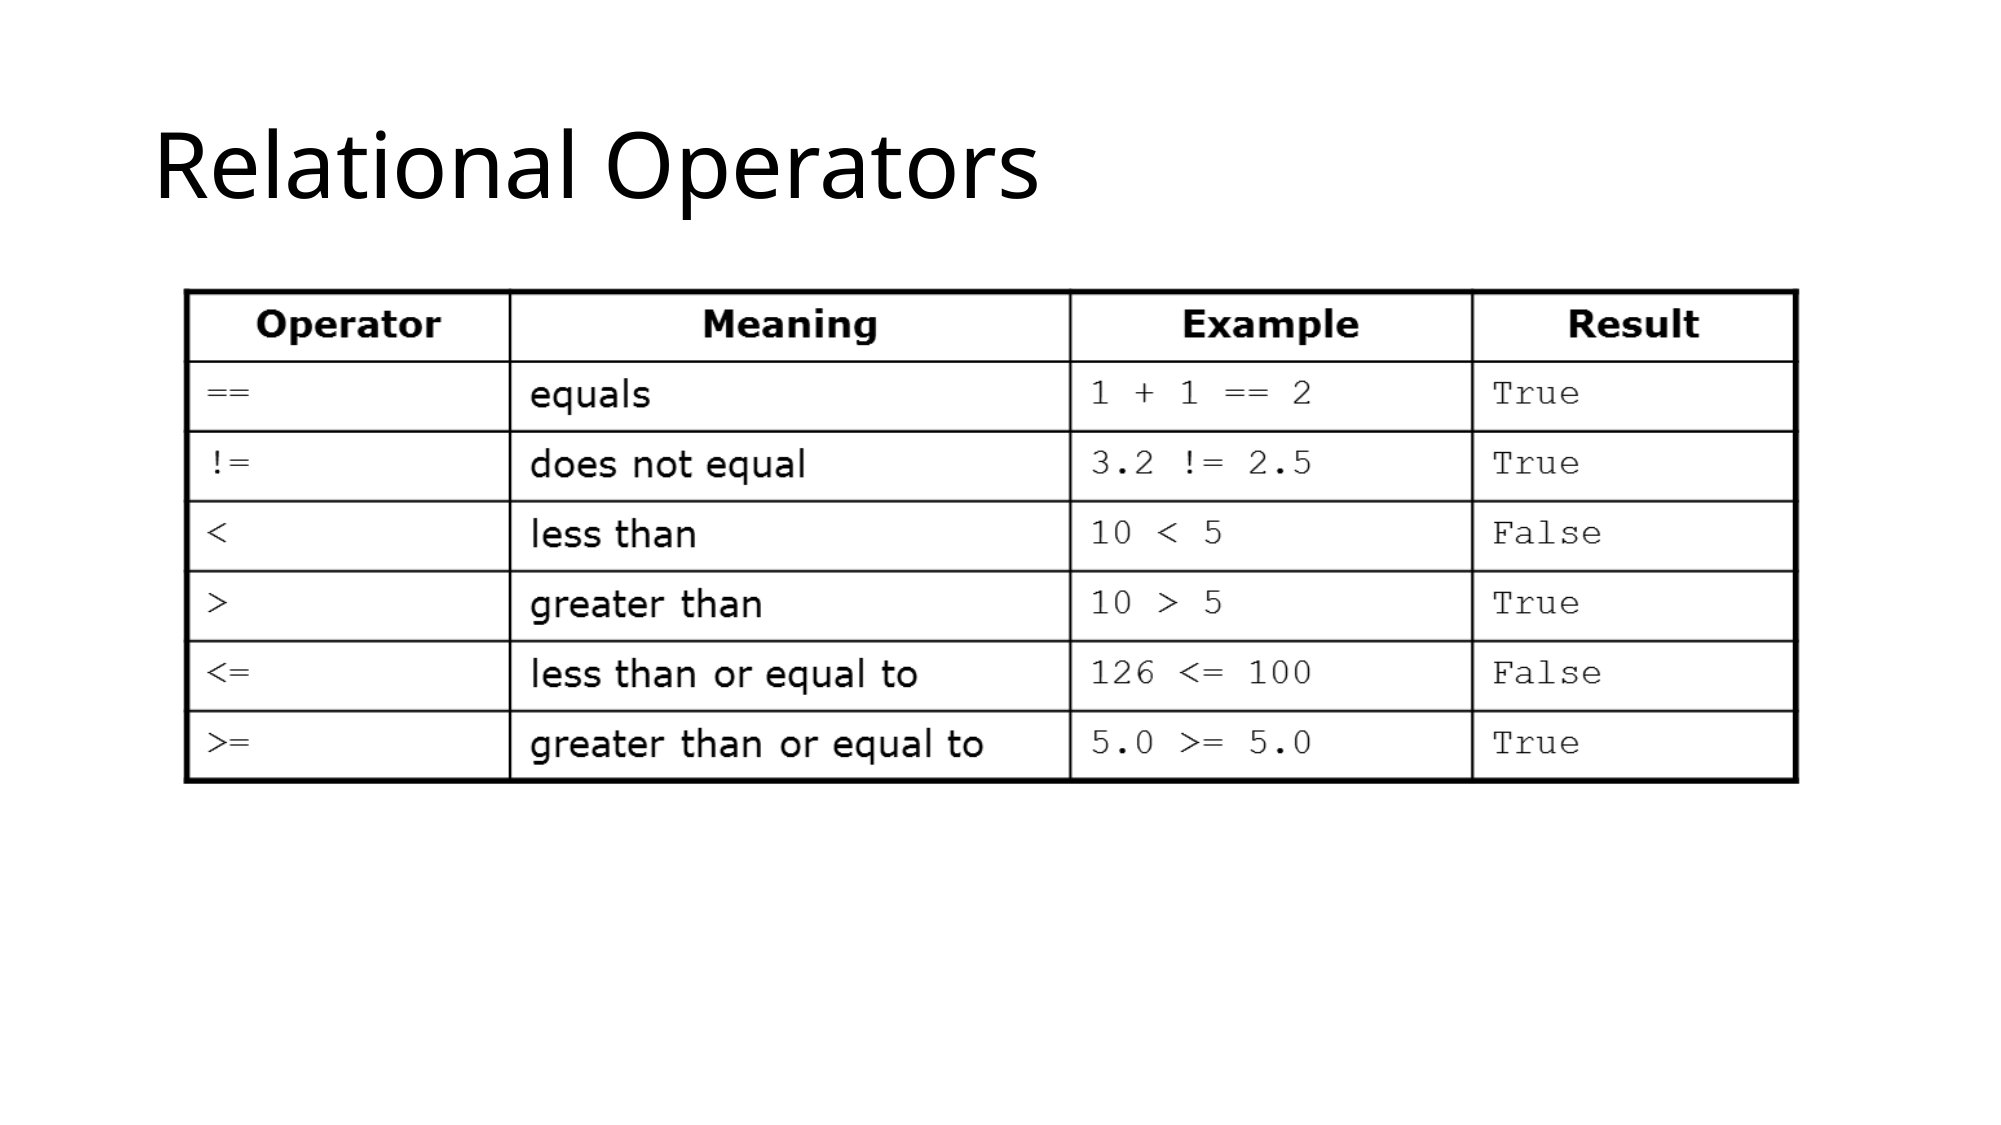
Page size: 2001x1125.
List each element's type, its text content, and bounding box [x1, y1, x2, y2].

title Relational Operators [137, 59, 1863, 278]
picture [183, 288, 1802, 789]
